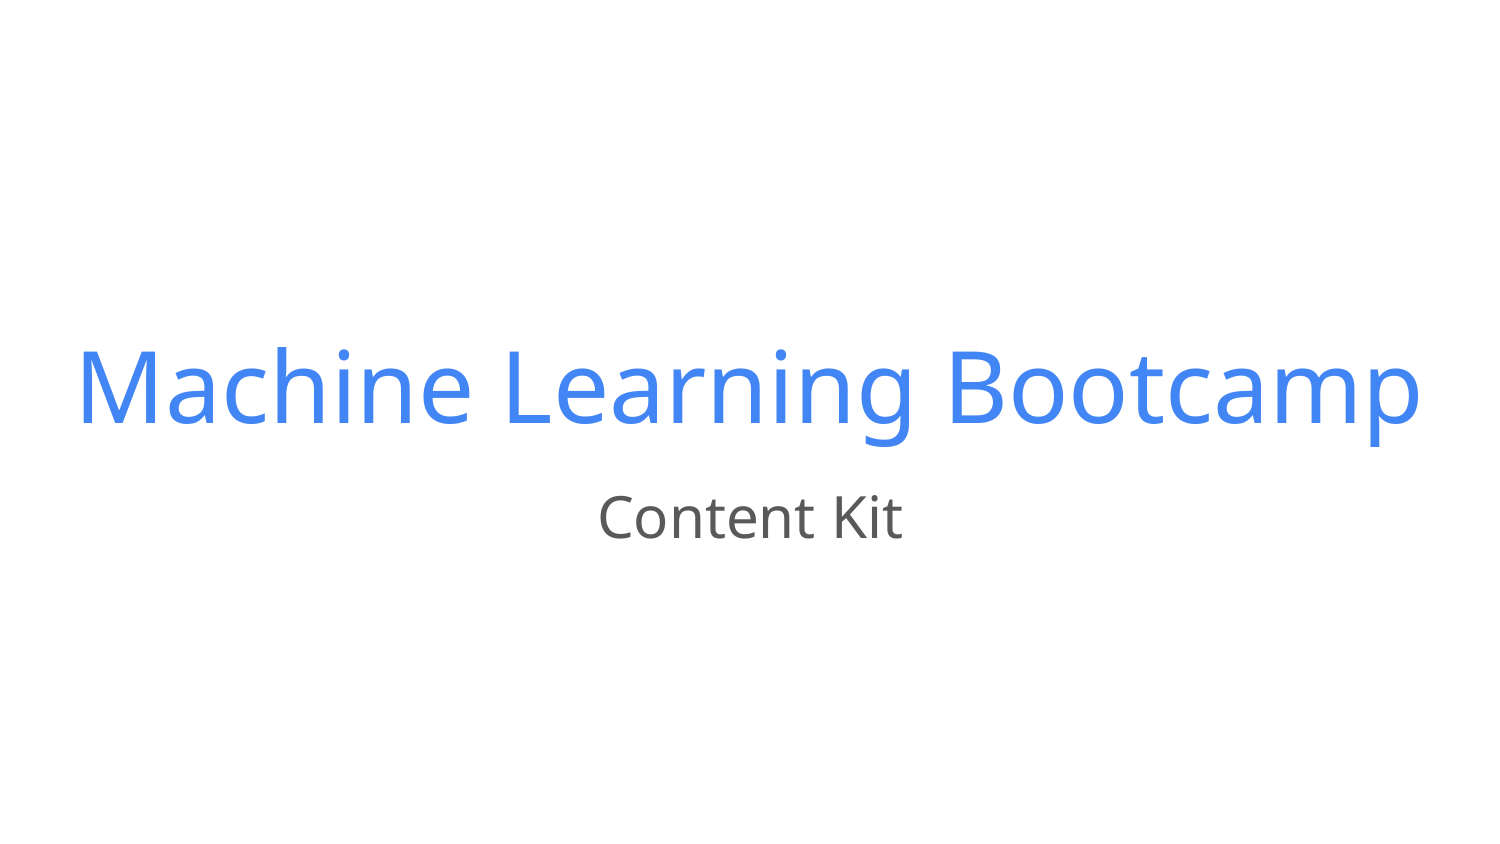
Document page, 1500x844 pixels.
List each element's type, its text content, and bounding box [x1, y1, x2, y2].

title Machine Learning Bootcamp [51, 122, 1449, 459]
subtitle Content Kit [51, 464, 1449, 595]
